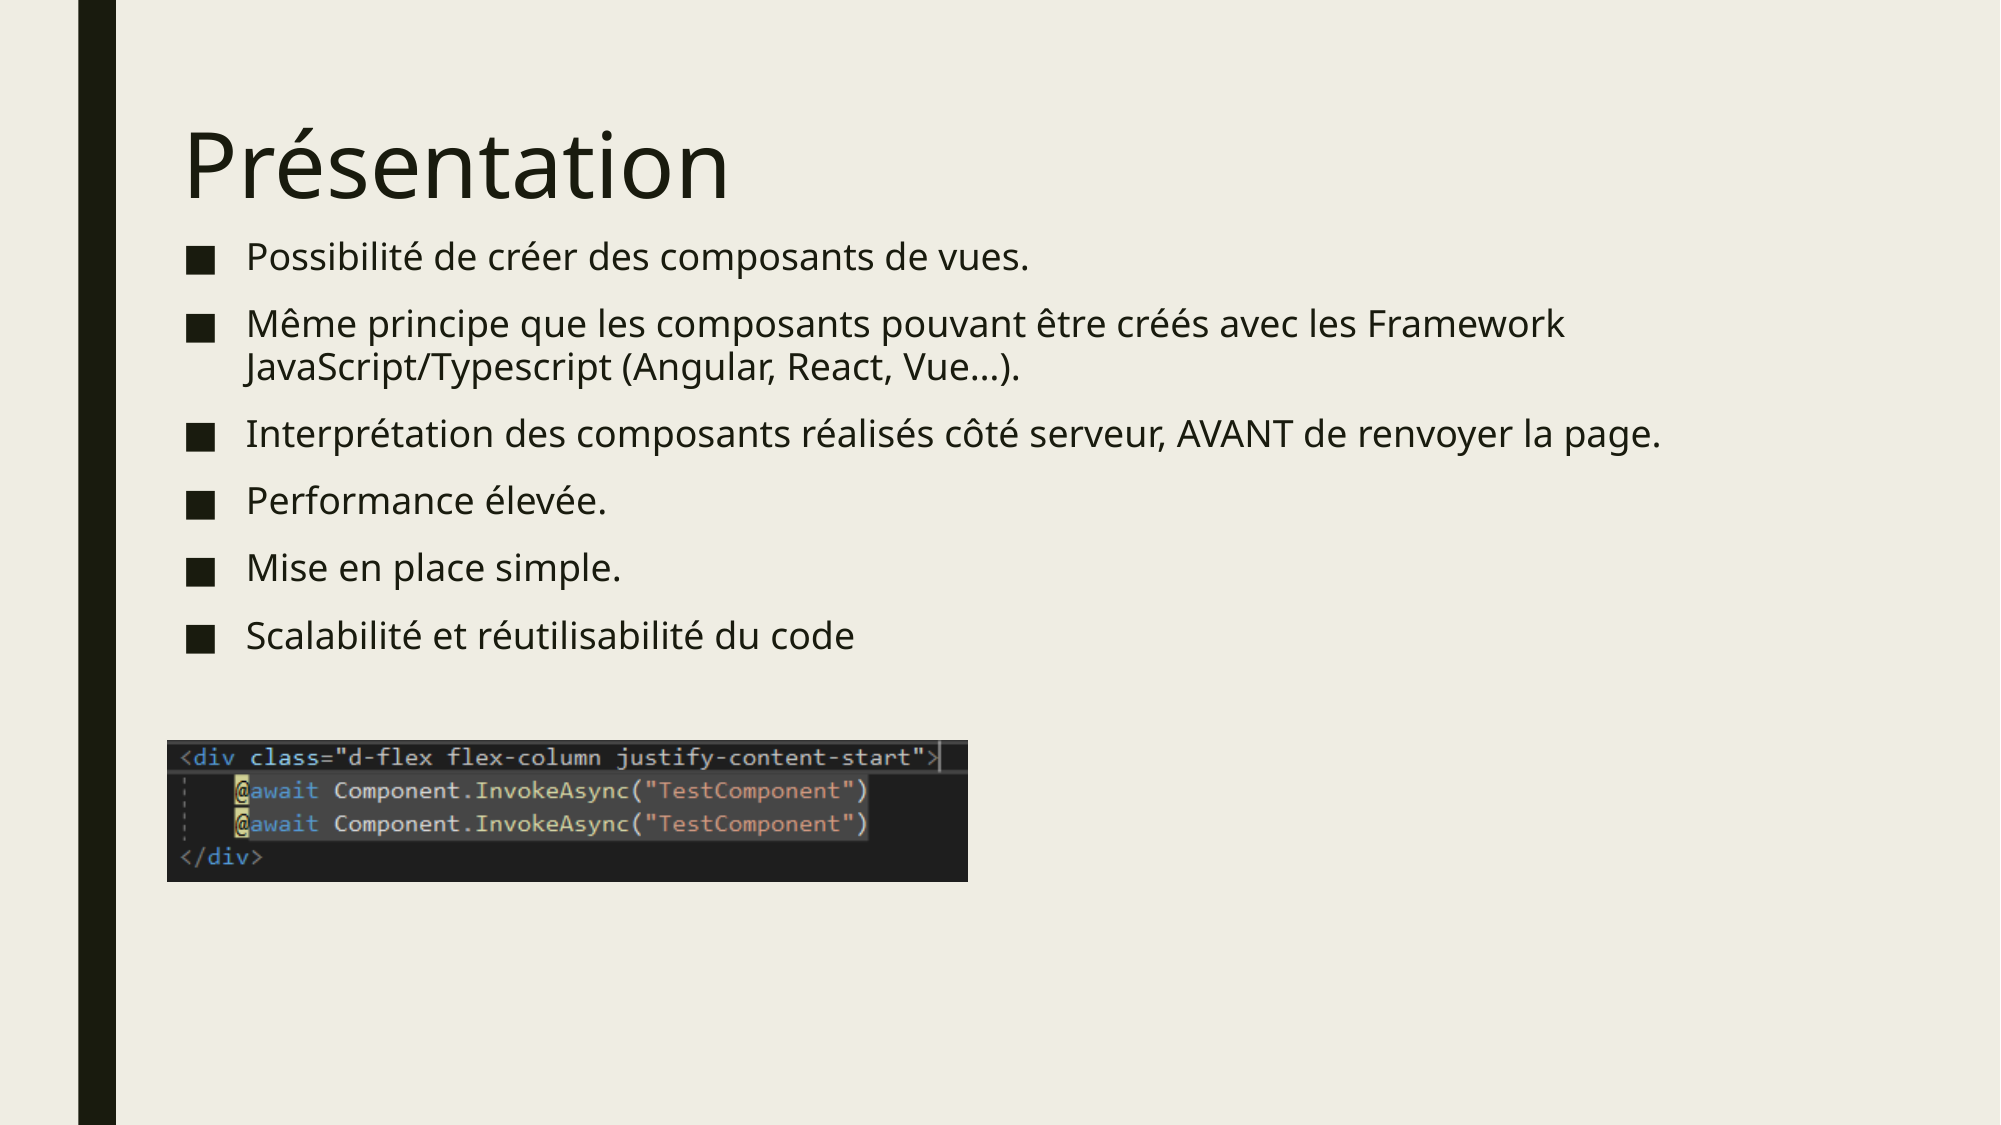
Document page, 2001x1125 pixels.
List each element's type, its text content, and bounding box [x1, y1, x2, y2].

picture [167, 740, 968, 882]
list Possibilité de créer des composants de vues. Même principe que les composants pouvant être créés avec les Framework JavaScript/Typescript (Angular, React, Vue…). Interprétation des composants réalisés côté serveur, AVANT de renvoyer la page. Performance élevée. Mise en place simple. Scalabilité et réutilisabilité du code [167, 229, 1890, 677]
title Présentation [167, 112, 1890, 229]
